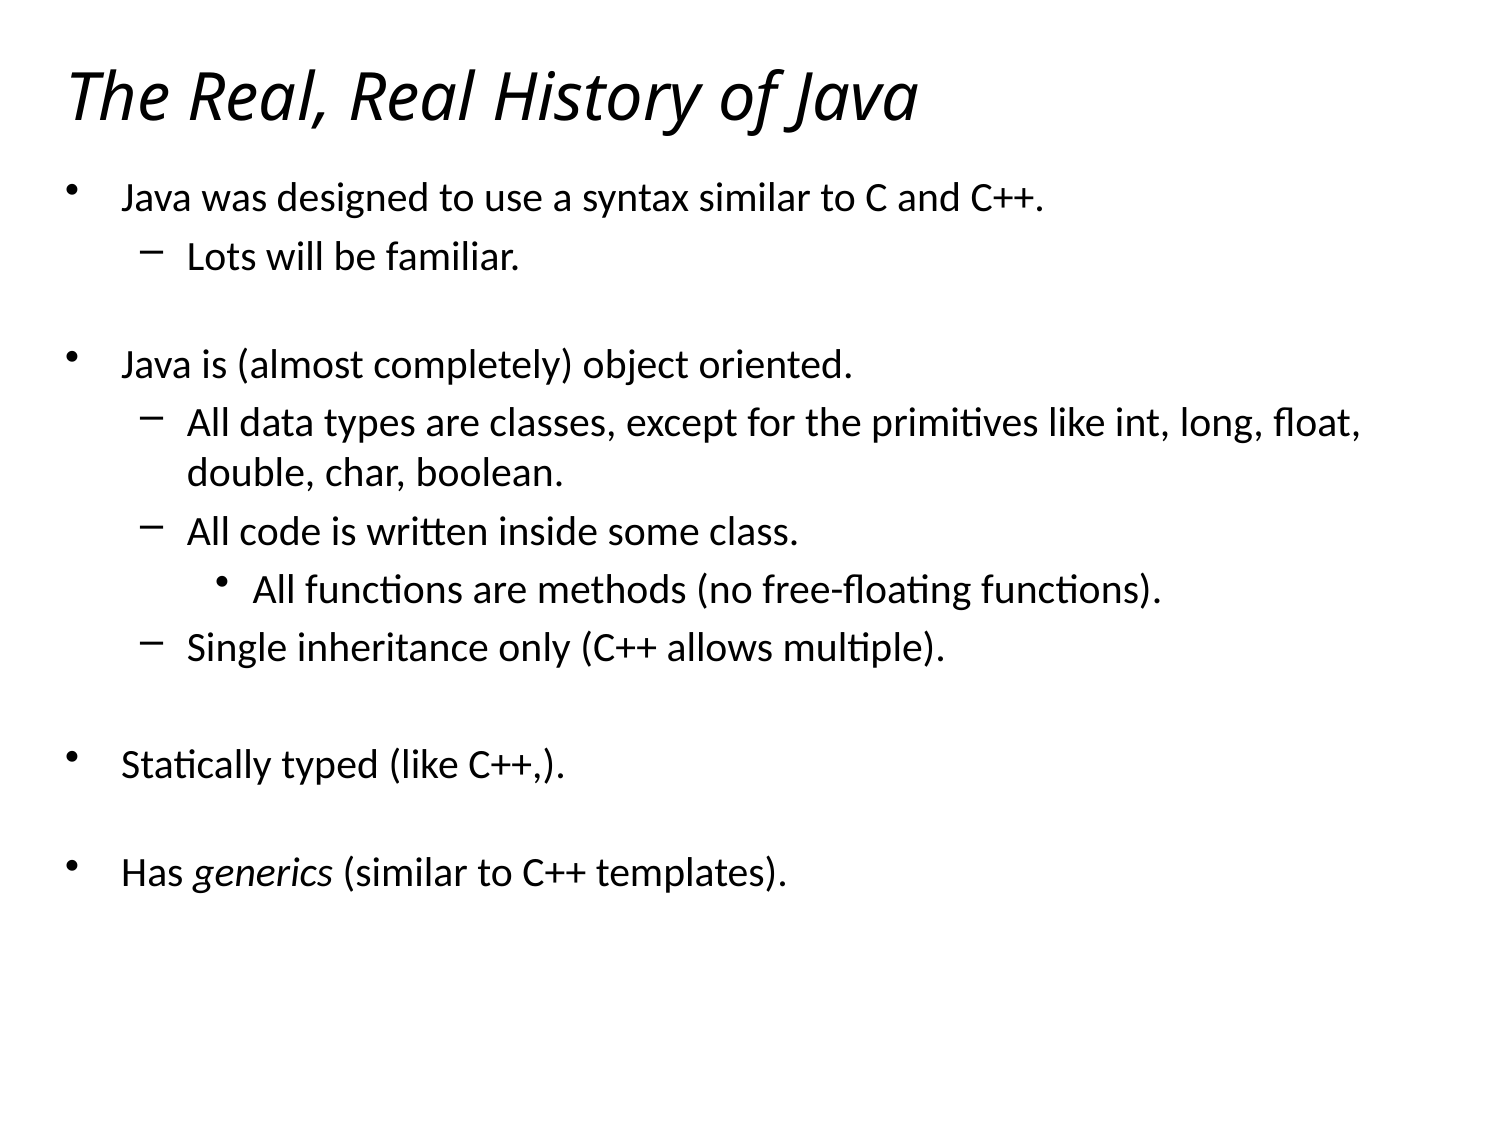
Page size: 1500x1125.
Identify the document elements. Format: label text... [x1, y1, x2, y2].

title The Real, Real History of Java [49, 49, 1451, 138]
list Java was designed to use a syntax similar to C and C++. Lots will be familiar. Java is (almost completely) object oriented. All data types are classes, except for the primitives like int, long, float, double, char, boolean. All code is written inside some class. All functions are methods (no free-floating functions). Single inheritance only (C++ allows multiple). Statically typed (like C++,). Has generics (similar to C++ templates). [49, 162, 1451, 1001]
